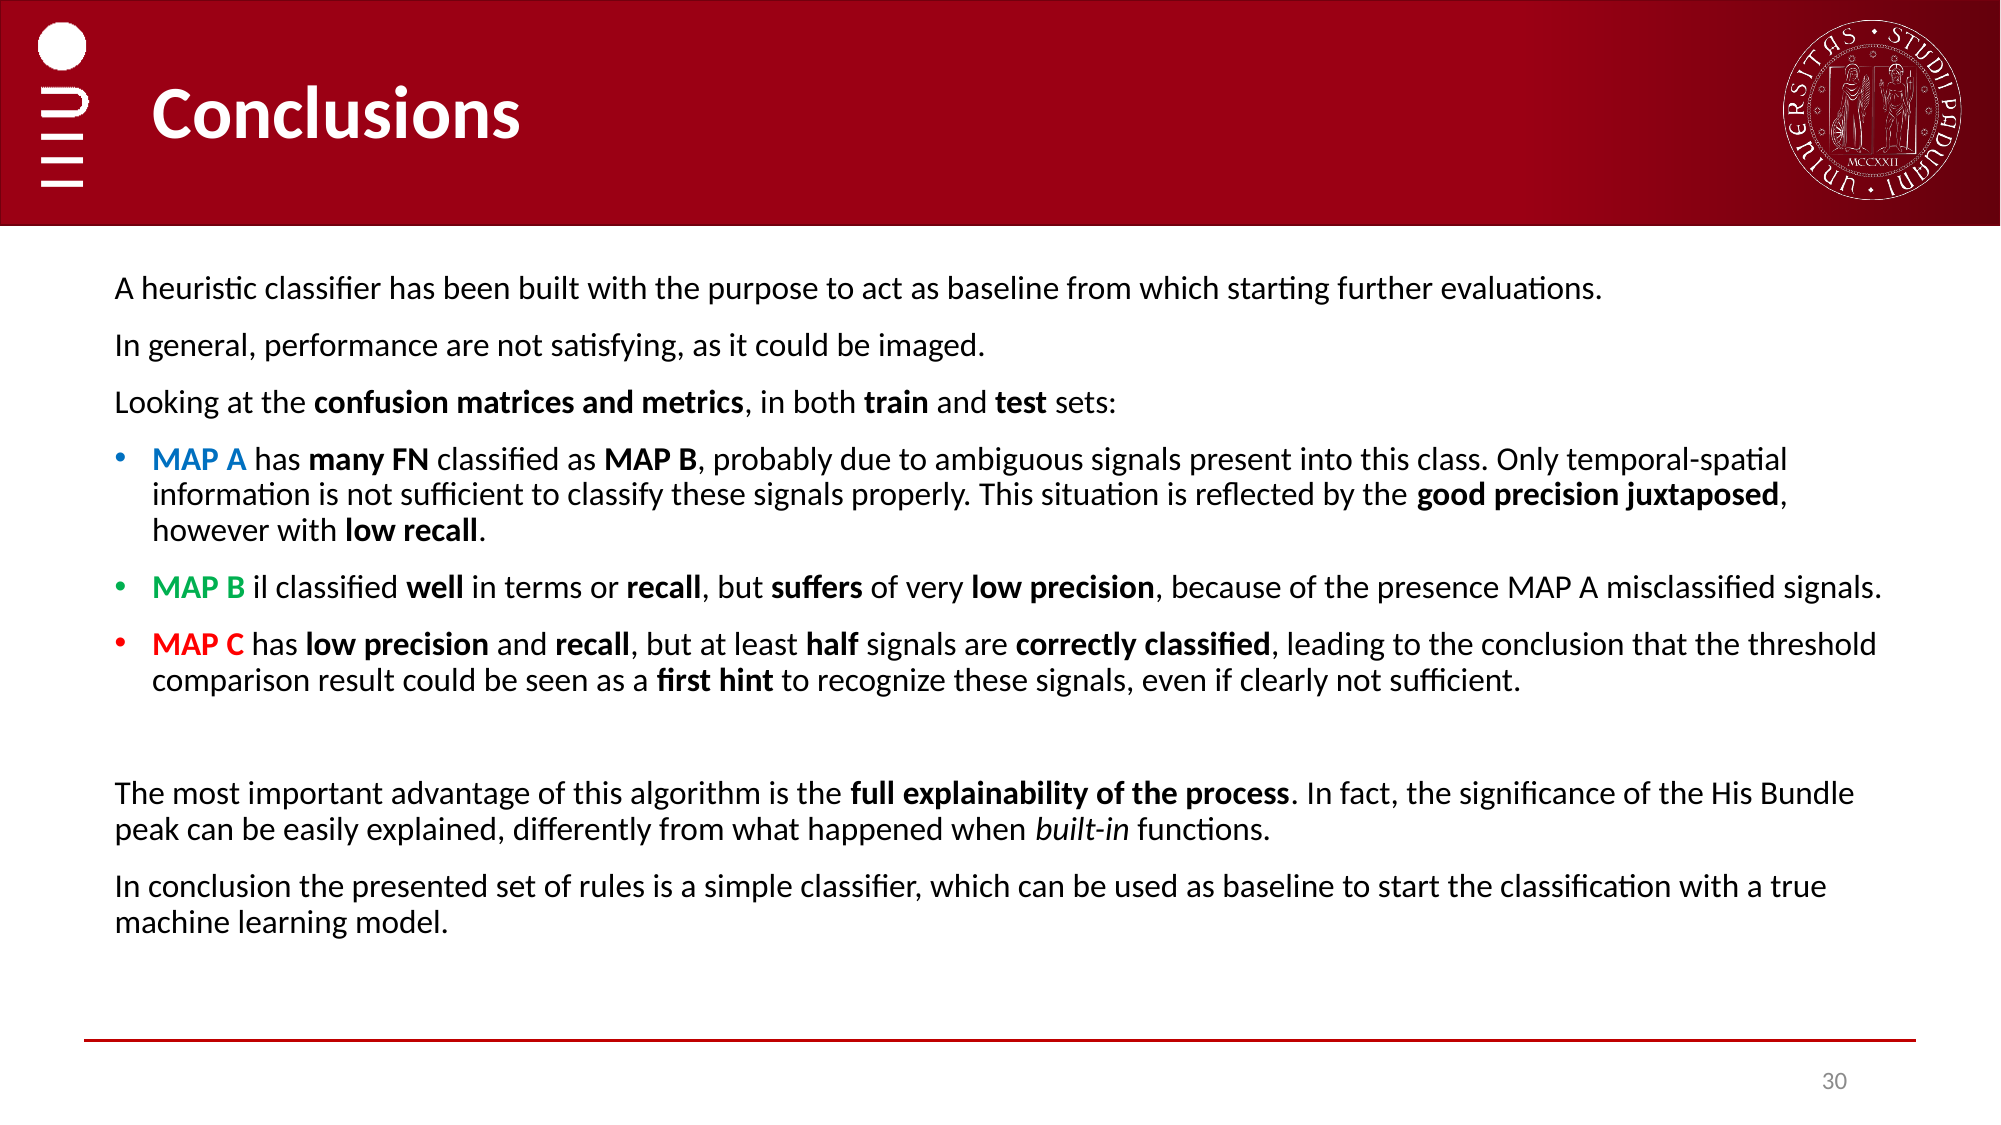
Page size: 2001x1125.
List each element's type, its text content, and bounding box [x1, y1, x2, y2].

title Conclusions [137, 34, 1763, 194]
slide_number 30 [1412, 1049, 1863, 1110]
picture [1783, 20, 1963, 200]
list A heuristic classifier has been built with the purpose to act as baseline from which starting further evaluations. In general, performance are not satisfying, as it could be imaged. Looking at the confusion matrices and metrics, in both train and test sets: MAP A has many FN classified as MAP B, probably due to ambiguous signals present into this class. Only temporal-spatial information is not sufficient to classify these signals properly. This situation is reflected by the good precision juxtaposed, however with low recall. MAP B il classified well in terms or recall, but suffers of very low precision, because of the presence MAP A misclassified signals. MAP C has low precision and recall, but at least half signals are correctly classified, leading to the conclusion that the threshold comparison result could be seen as a first hint to recognize these signals, even if clearly not sufficient. The most important advantage of this algorithm is the full explainability of the process. In fact, the significance of the His Bundle peak can be easily explained, differently from what happened when built-in functions. In conclusion the presented set of rules is a simple classifier, which can be used as baseline to start the classification with a true machine learning model. [99, 263, 1914, 1014]
